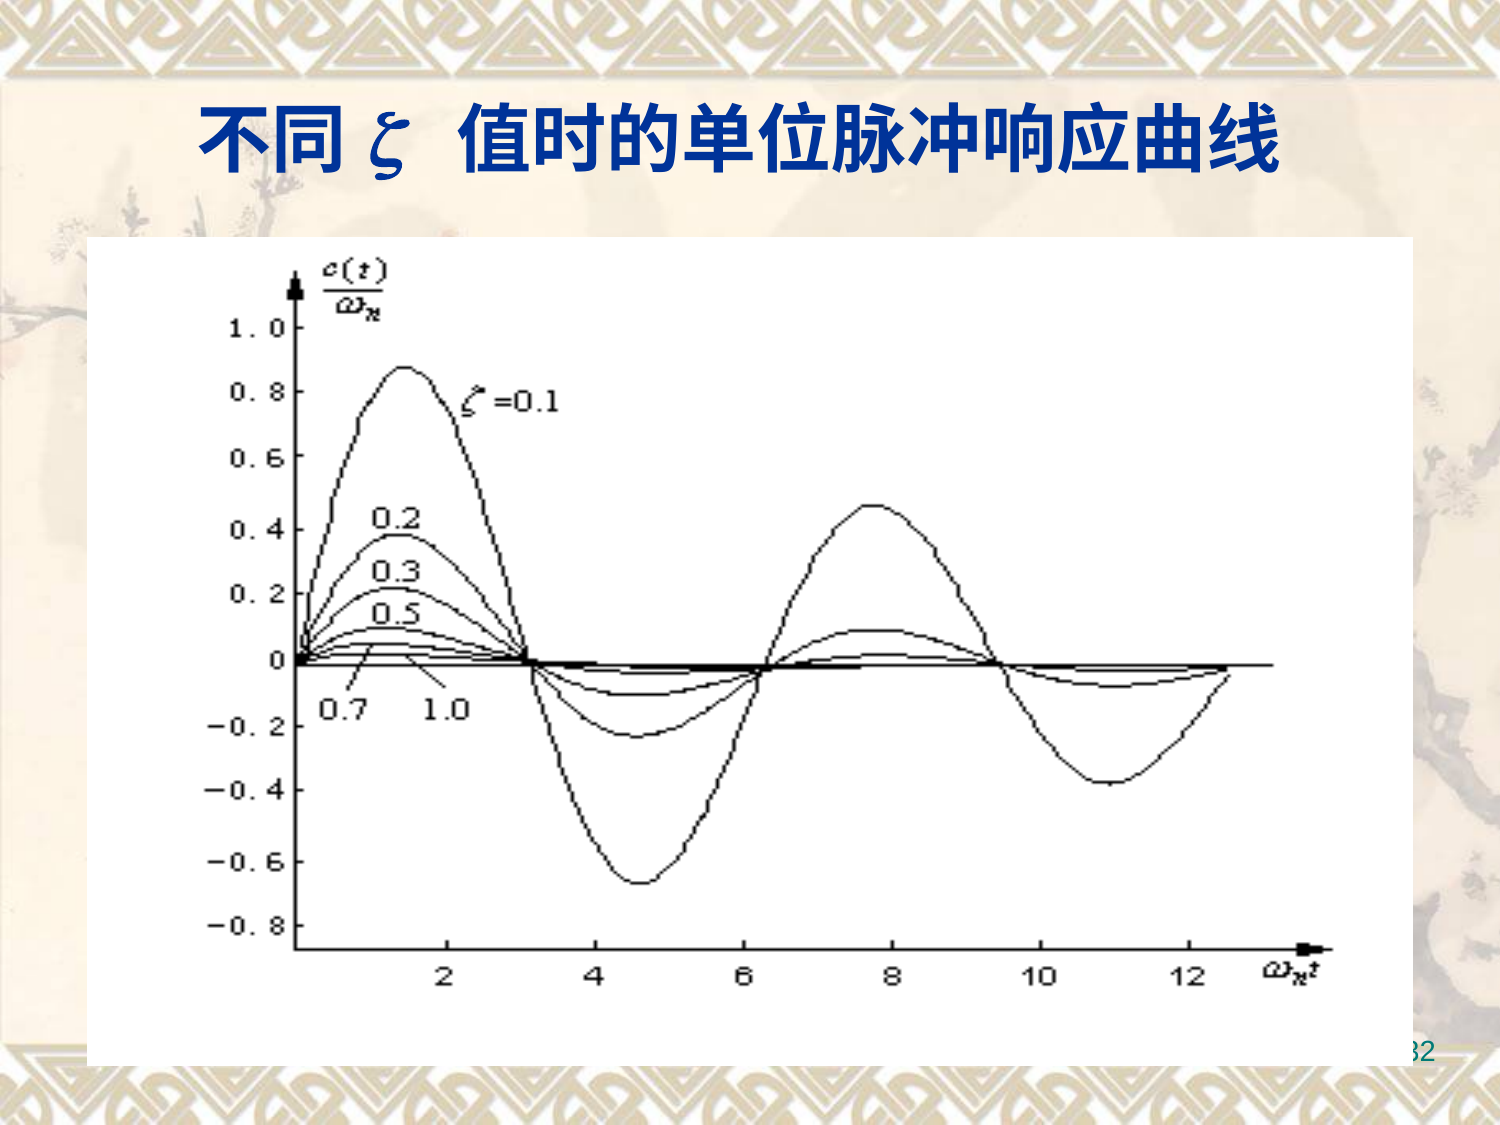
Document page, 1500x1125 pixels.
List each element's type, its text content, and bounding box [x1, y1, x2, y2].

title 不同z 值时的单位脉冲响应曲线 [99, 71, 1379, 201]
slide_number [1074, 1024, 1451, 1103]
picture [0, 0, 1500, 1125]
